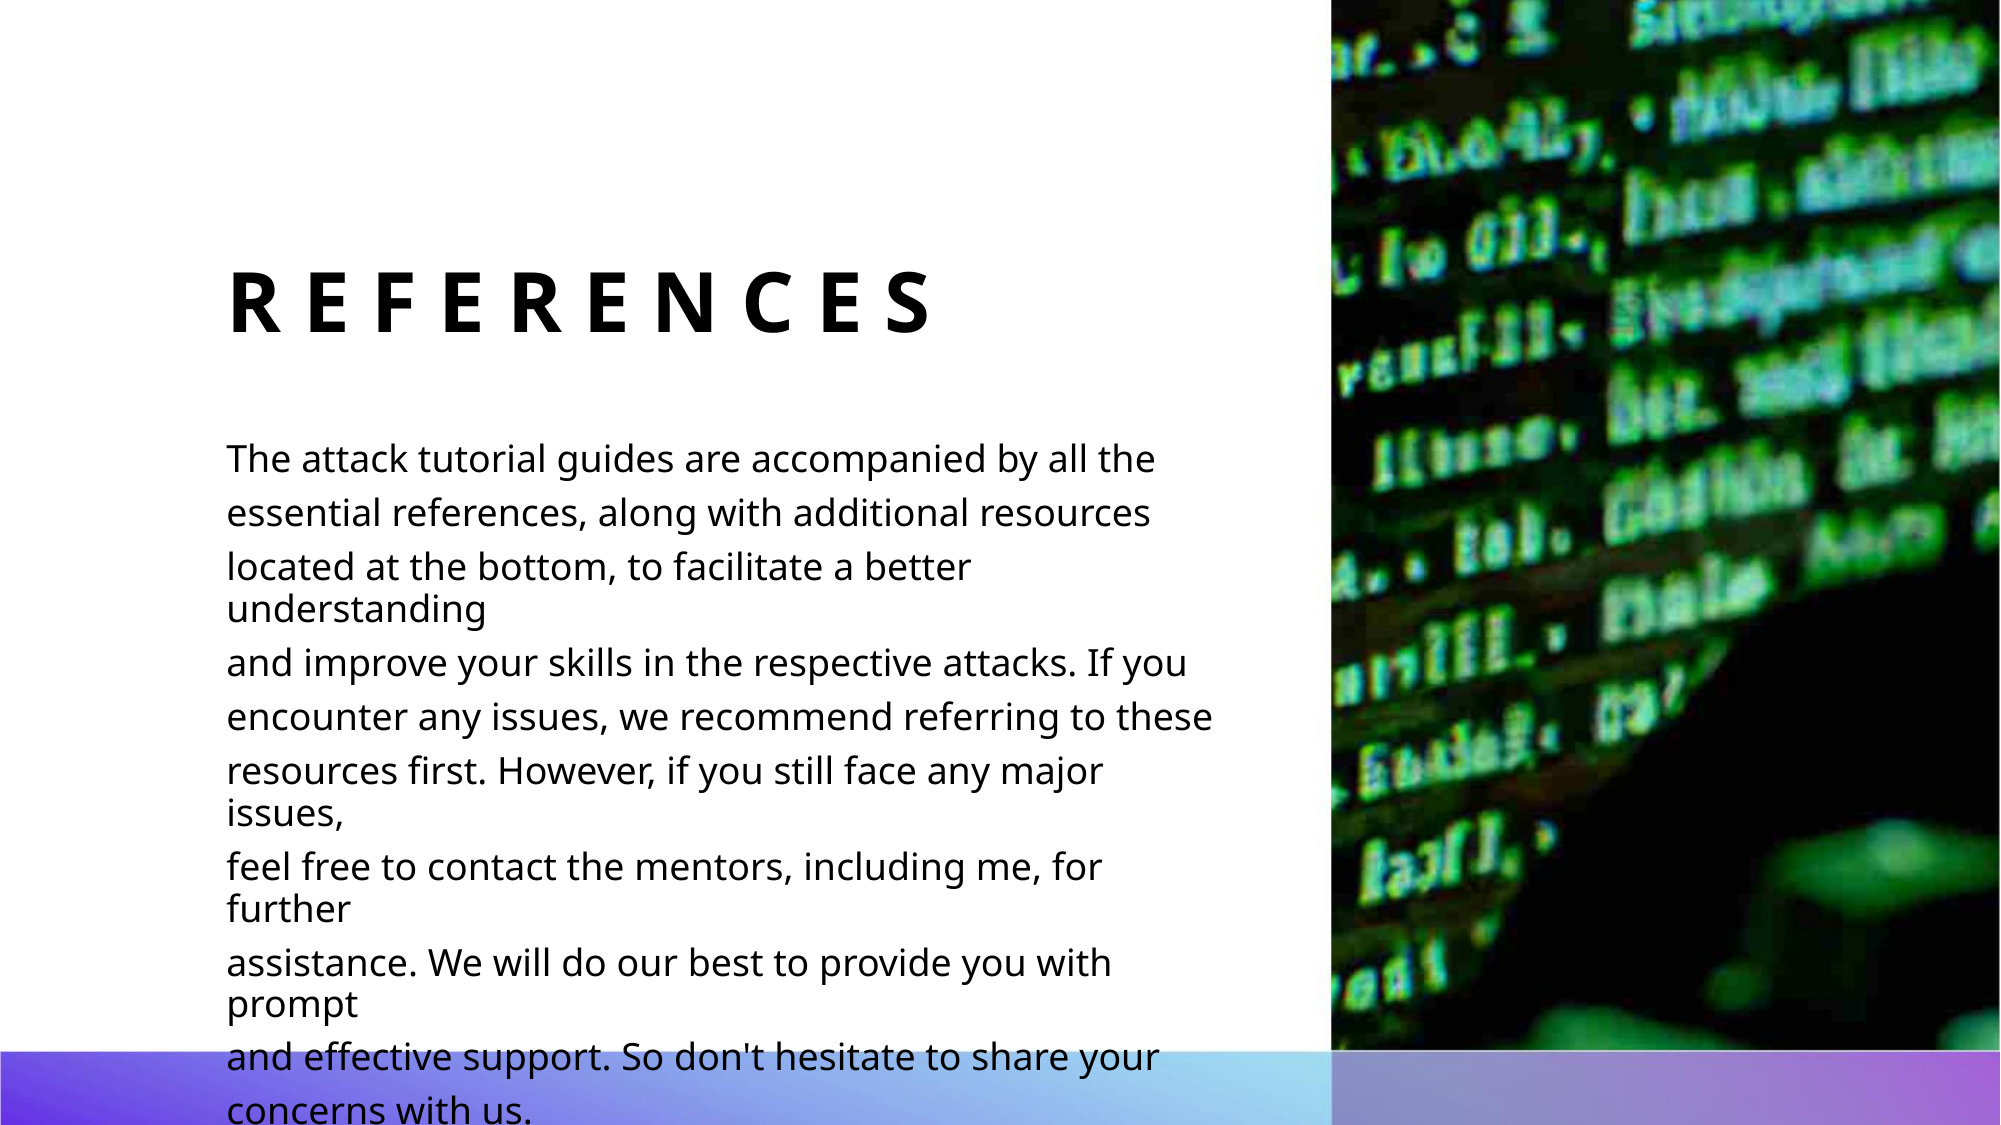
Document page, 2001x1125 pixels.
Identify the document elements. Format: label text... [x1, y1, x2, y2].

text_box R E F E R E N C E S [226, 256, 952, 350]
text_box The attack tutorial guides are accompanied by all the essential references, along with additional resources located at the bottom, to facilitate a better understanding and improve your skills in the respective attacks. If you encounter any issues, we recommend referring to these resources first. However, if you still face any major issues, feel free to contact the mentors, including me, for further assistance. We will do our best to provide you with prompt and effective support. So don't hesitate to share your concerns with us. [226, 438, 1216, 1125]
text_box [0, 0, 2000, 1125]
